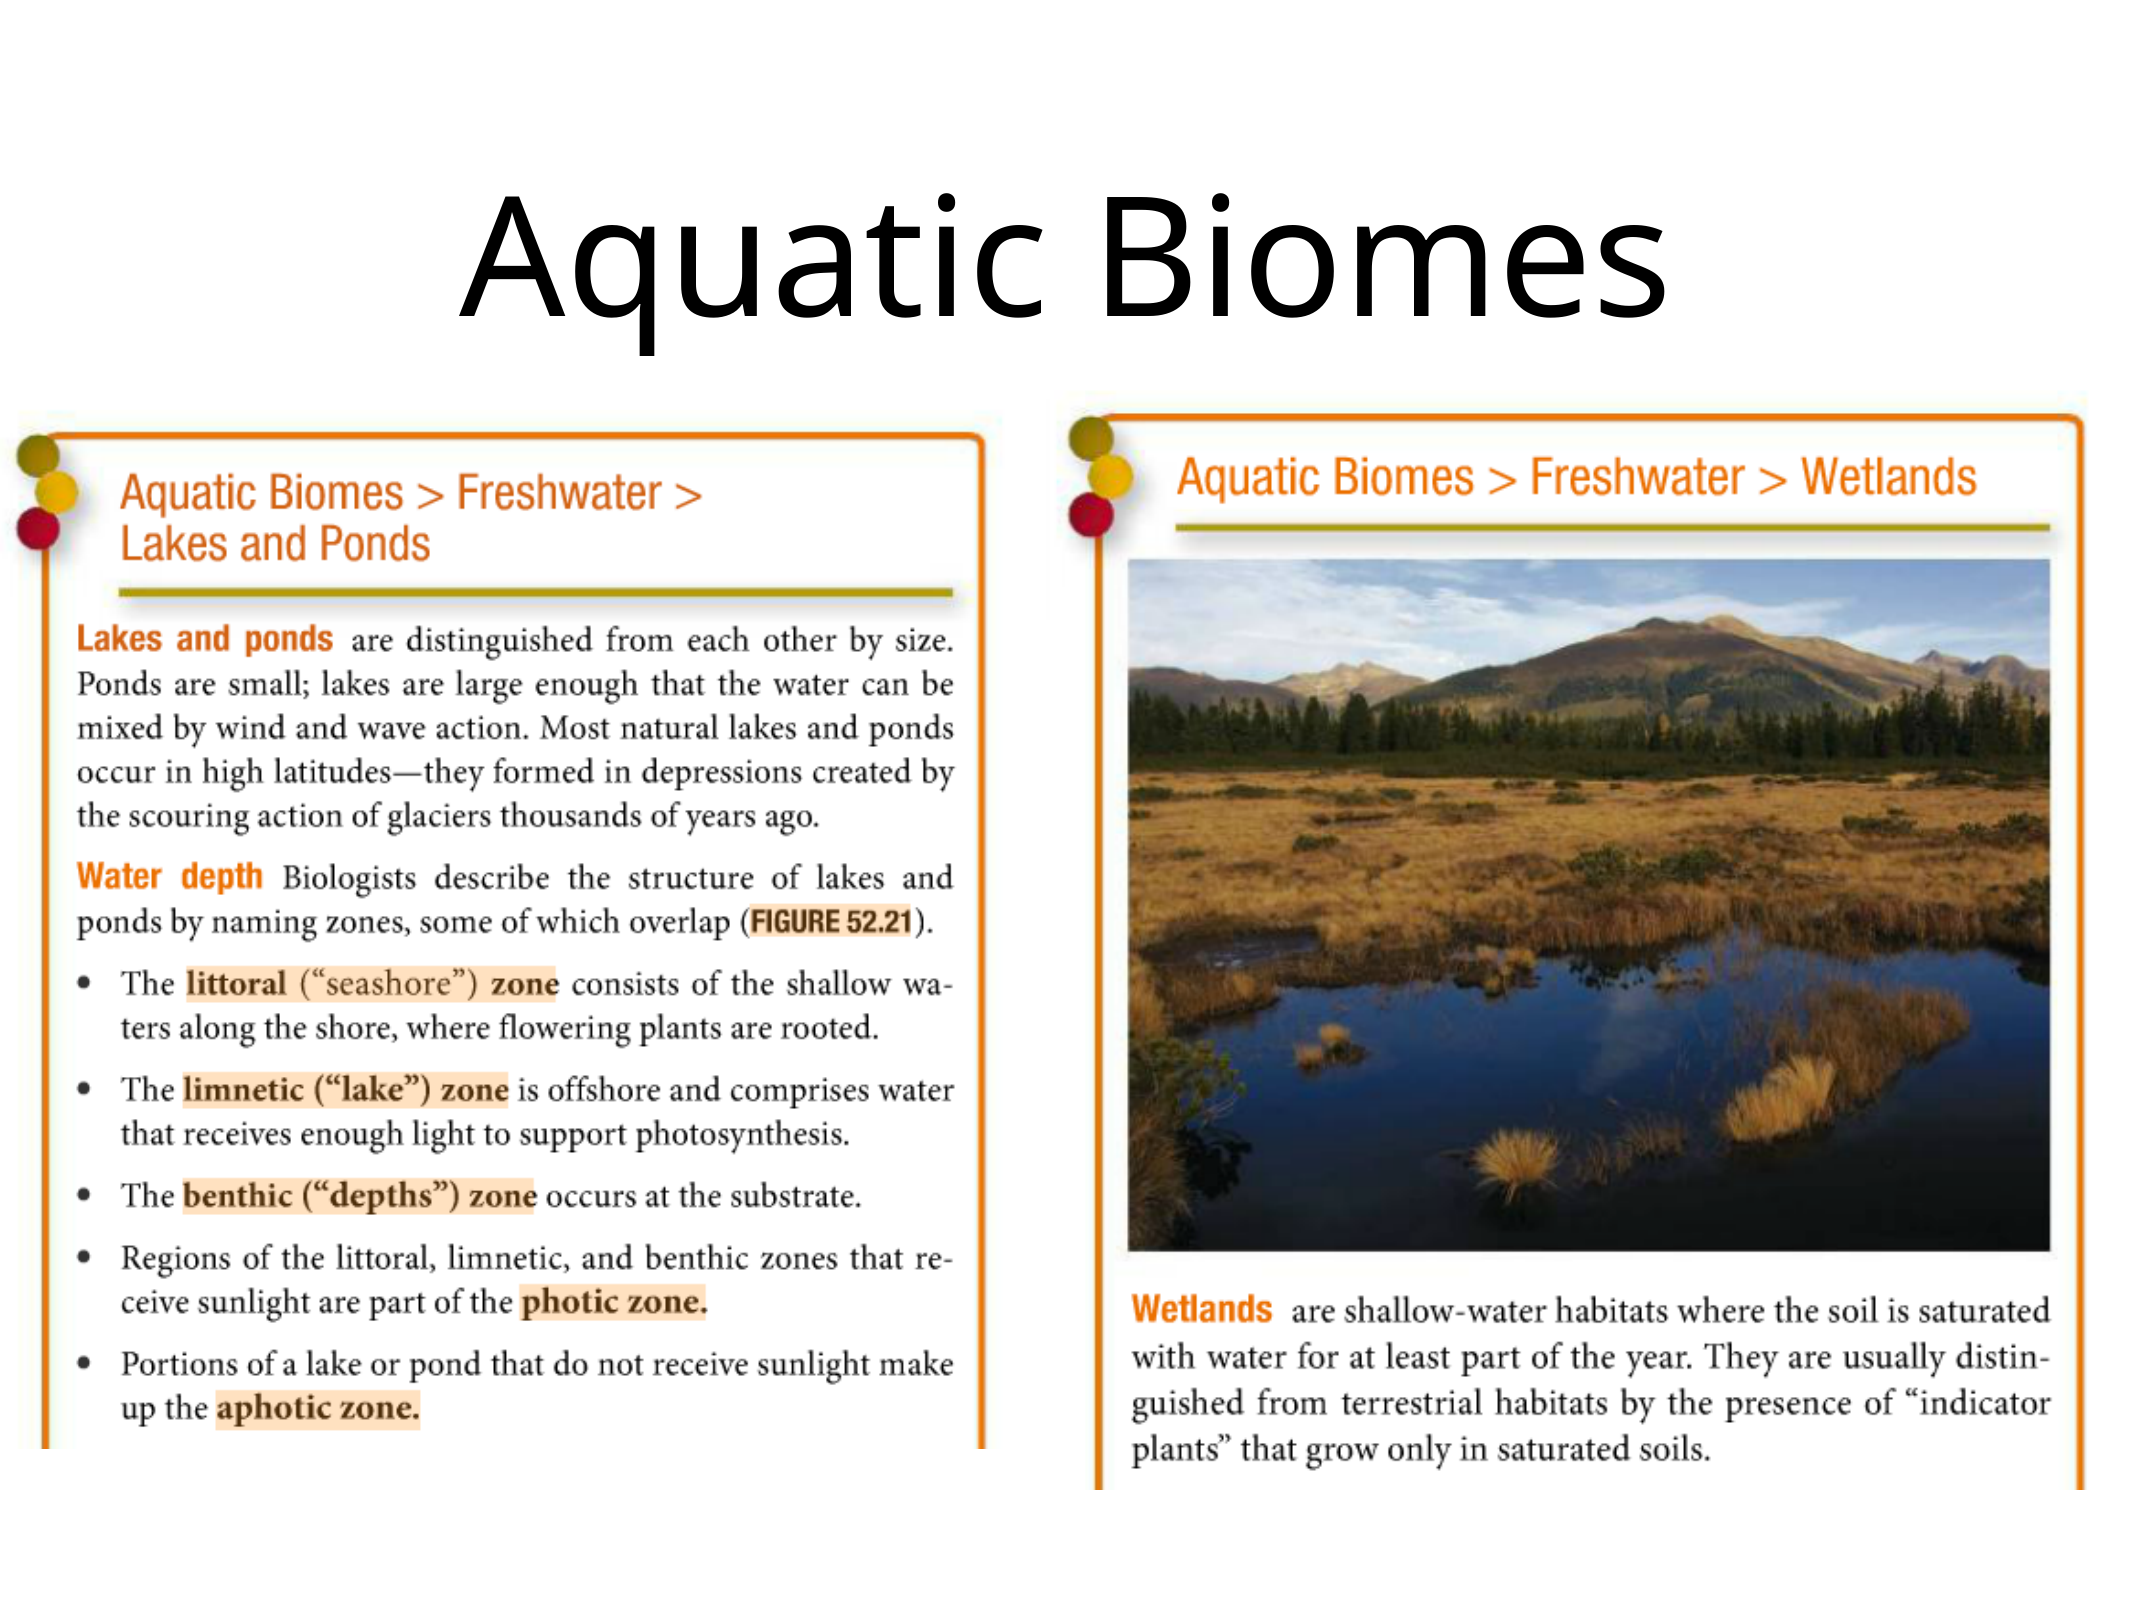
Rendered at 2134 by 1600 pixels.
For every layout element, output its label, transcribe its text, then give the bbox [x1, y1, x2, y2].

title Aquatic Biomes [155, 72, 1978, 387]
picture [0, 389, 2134, 1490]
